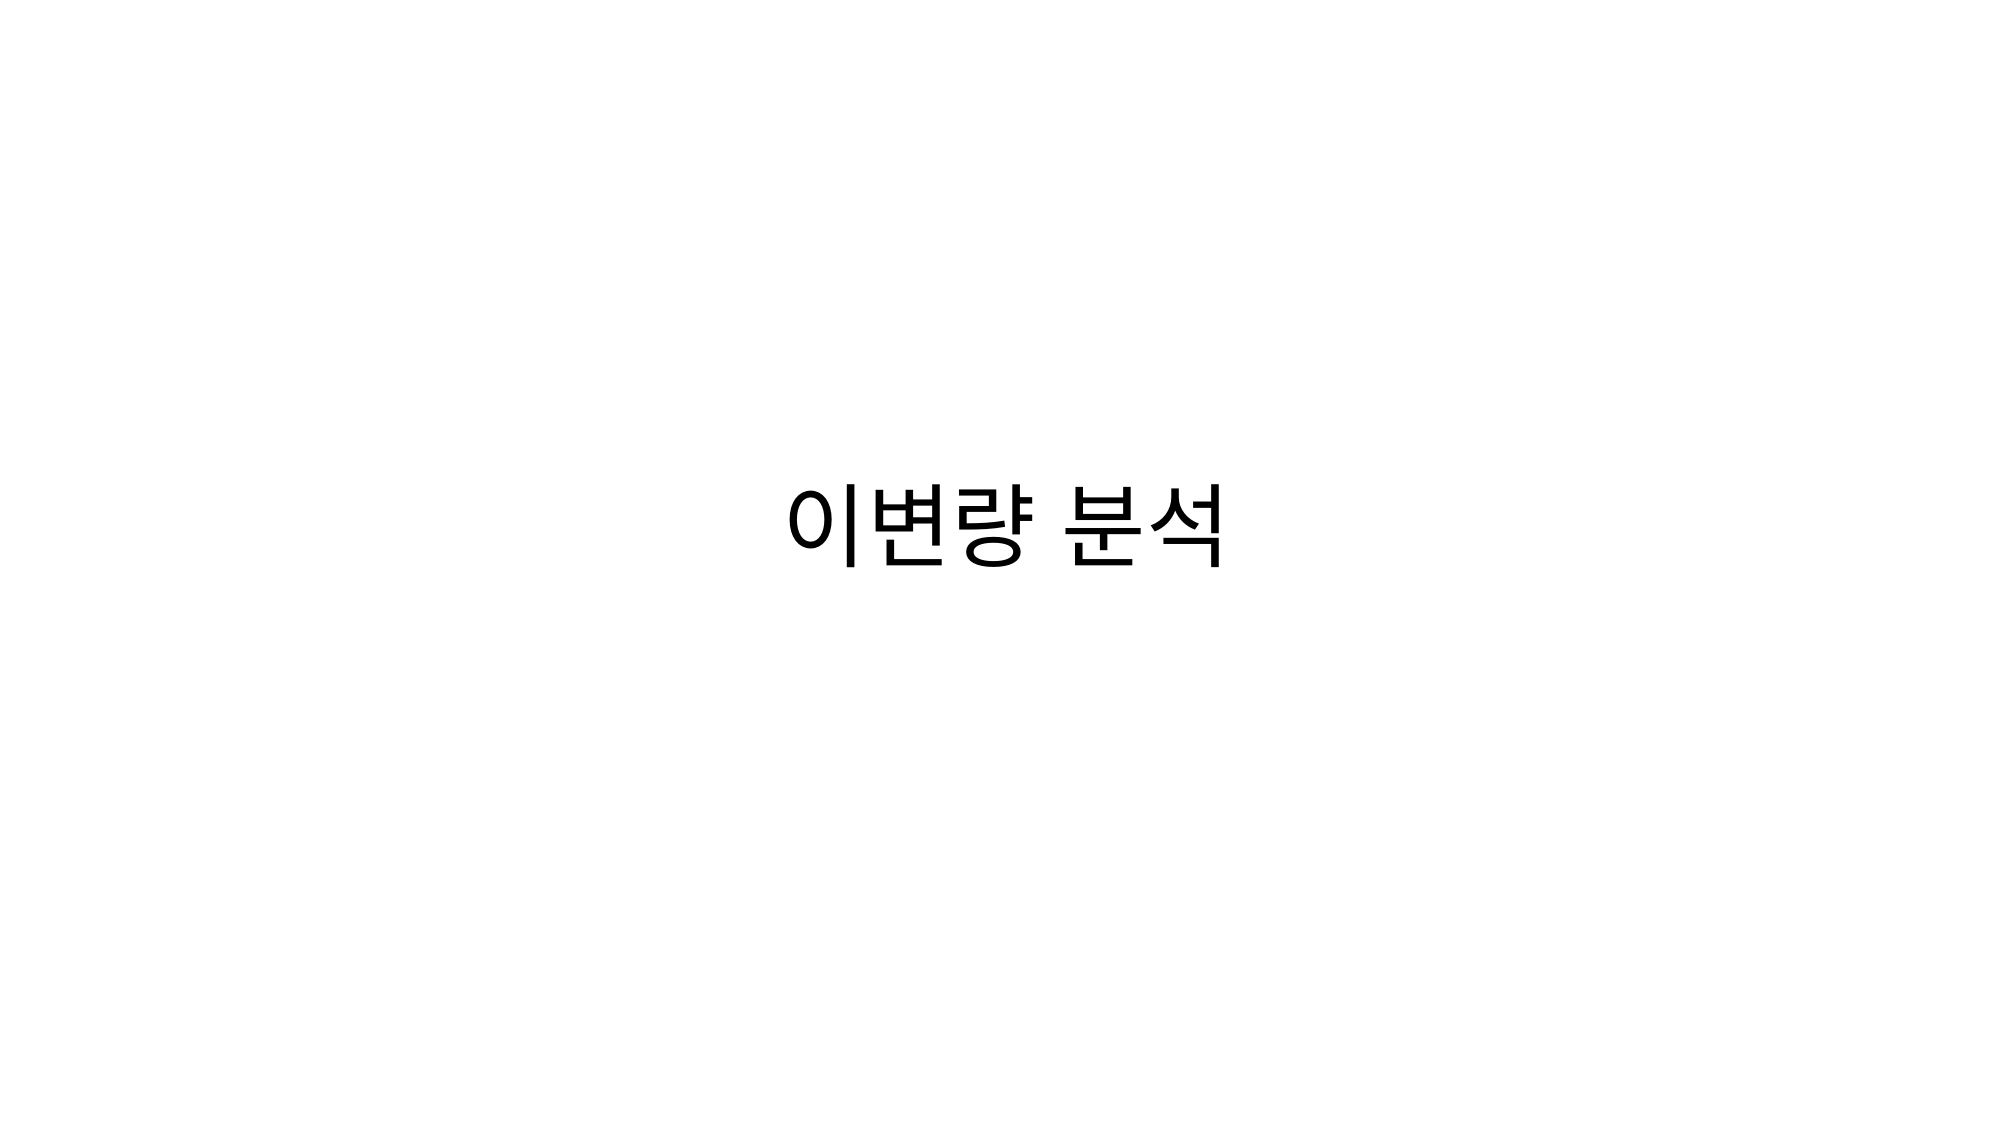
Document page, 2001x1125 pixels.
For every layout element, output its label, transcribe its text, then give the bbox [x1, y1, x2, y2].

title 이변량 분석 [768, 420, 1392, 642]
